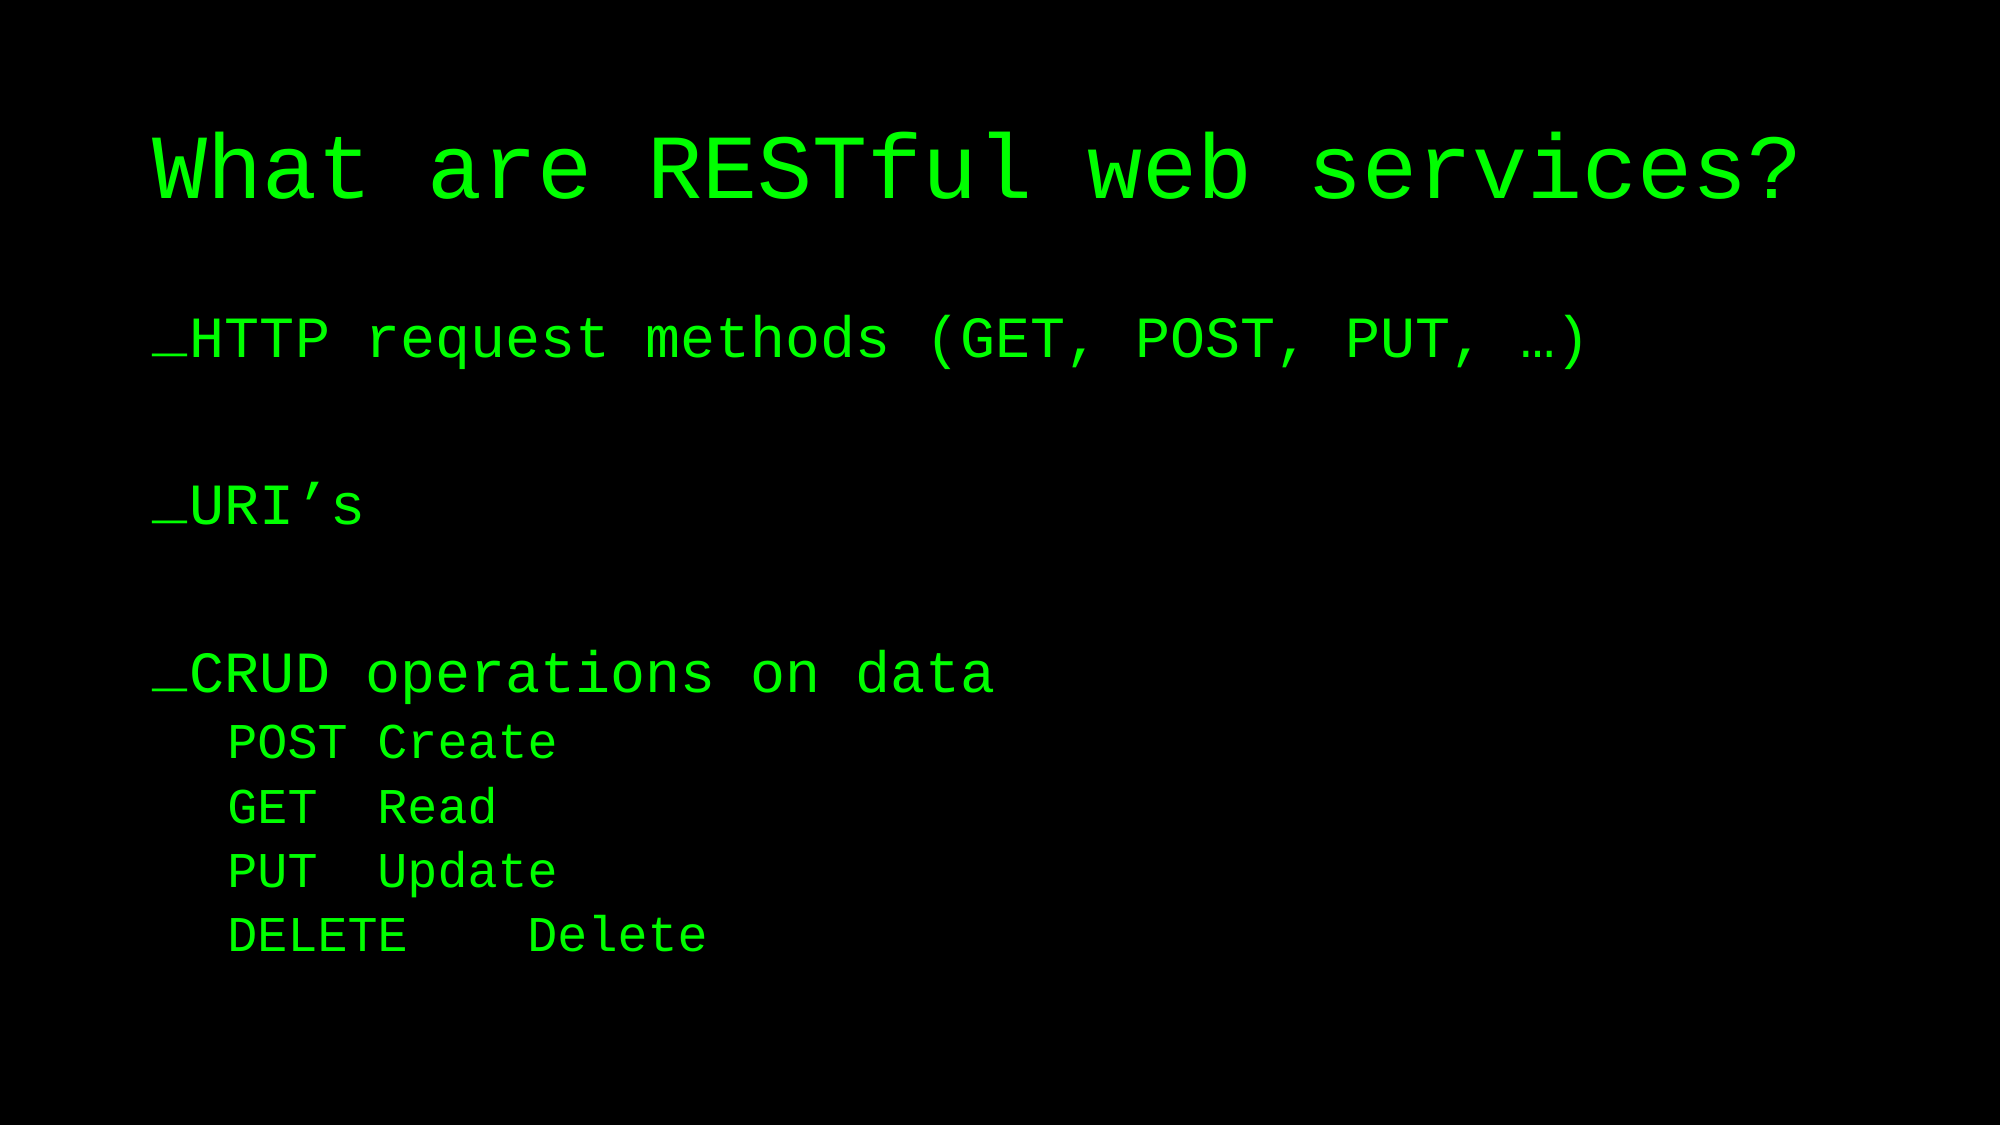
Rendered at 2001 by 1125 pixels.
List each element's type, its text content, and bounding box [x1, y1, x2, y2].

title What are RESTful web services? [137, 59, 1863, 278]
list HTTP request methods (GET, POST, PUT, …) URI’s CRUD operations on data POST Create GET Read PUT Update DELETE Delete [137, 299, 1966, 1014]
